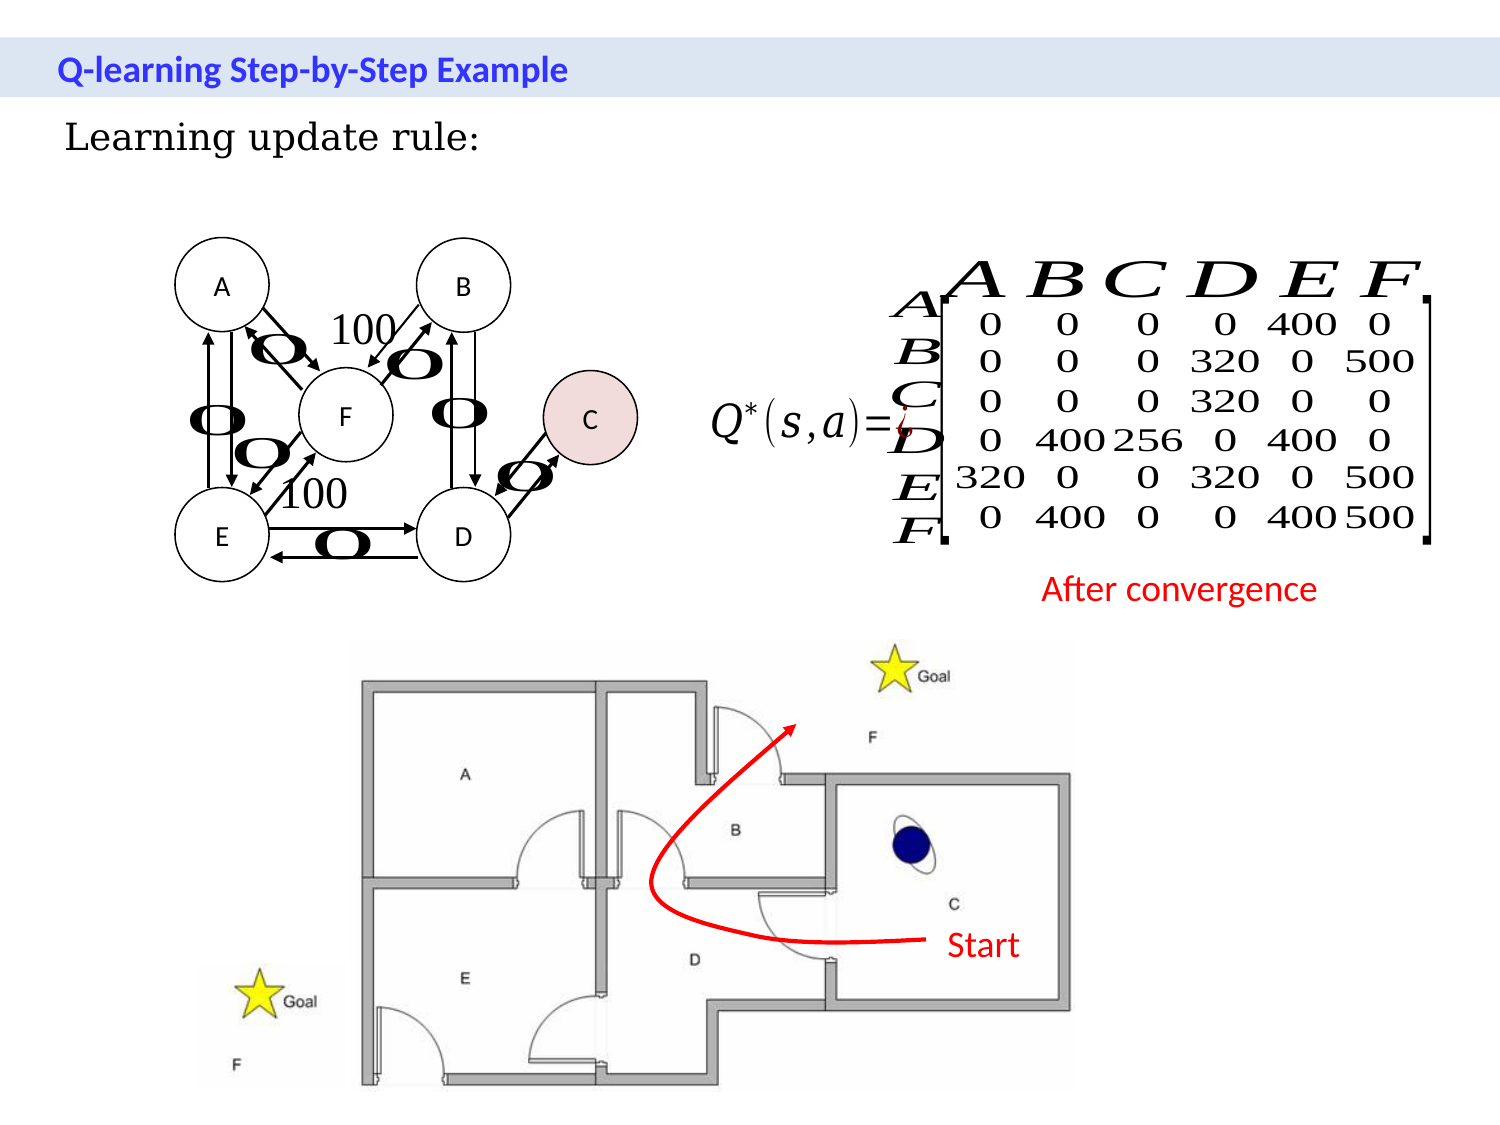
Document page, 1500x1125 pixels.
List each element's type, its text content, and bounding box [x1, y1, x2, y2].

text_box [249, 431, 302, 496]
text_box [262, 307, 321, 372]
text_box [264, 452, 317, 516]
text_box C [541, 368, 640, 467]
text_box F [296, 365, 396, 464]
text_box Q-learning Step-by-Step Example [0, 37, 1500, 98]
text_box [507, 454, 560, 518]
text_box E [172, 485, 272, 584]
text_box D [414, 485, 513, 584]
picture [195, 963, 346, 1089]
text_box B [414, 236, 513, 335]
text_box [380, 321, 433, 386]
picture [349, 639, 1075, 1093]
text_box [494, 432, 547, 497]
text_box After convergence [960, 556, 1399, 616]
text_box A [172, 235, 272, 334]
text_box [244, 325, 303, 390]
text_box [367, 304, 420, 368]
